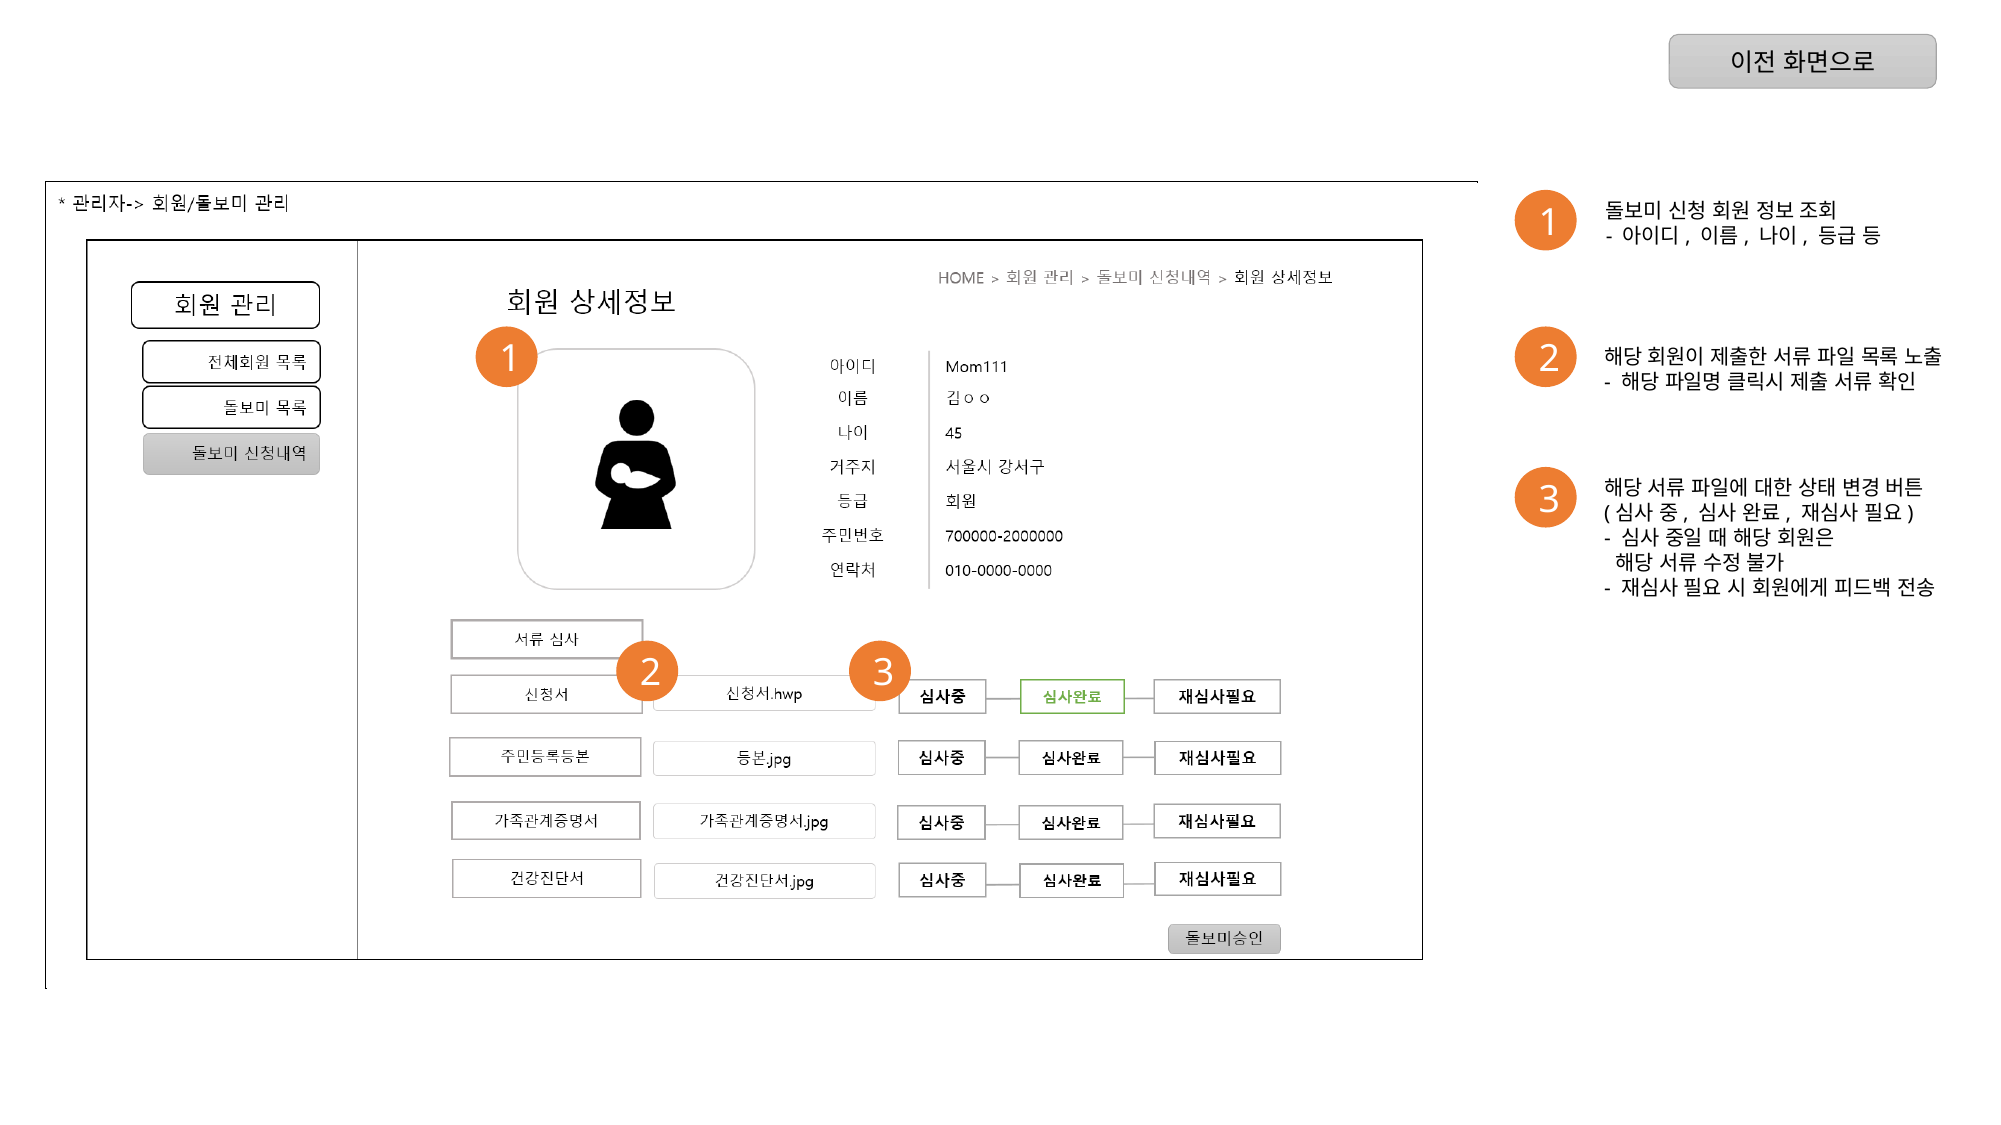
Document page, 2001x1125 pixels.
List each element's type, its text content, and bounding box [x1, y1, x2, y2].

text_box 해당 서류 파일에 대한 상태 변경 버튼 (심사 중, 심사 완료, 재심사 필요) - 심사 중일 때 해당 회원은 해당 서류 수정 불가 - 재심사 필요 시 회원에게 피드백 전송 [1589, 467, 2000, 607]
picture [47, 183, 1478, 989]
text_box 돌보미 신청 회원 정보 조회 - 아이디, 이름, 나이, 등급 등 [1591, 189, 2000, 255]
text_box 이전 화면으로 [1668, 33, 1937, 89]
text_box 1 [1513, 188, 1578, 252]
text_box [44, 180, 1478, 990]
text_box 3 [1513, 465, 1578, 529]
text_box 2 [1513, 325, 1578, 389]
text_box 해당 회원이 제출한 서류 파일 목록 노출 - 해당 파일명 클릭시 제출 서류 확인 [1589, 336, 2000, 402]
